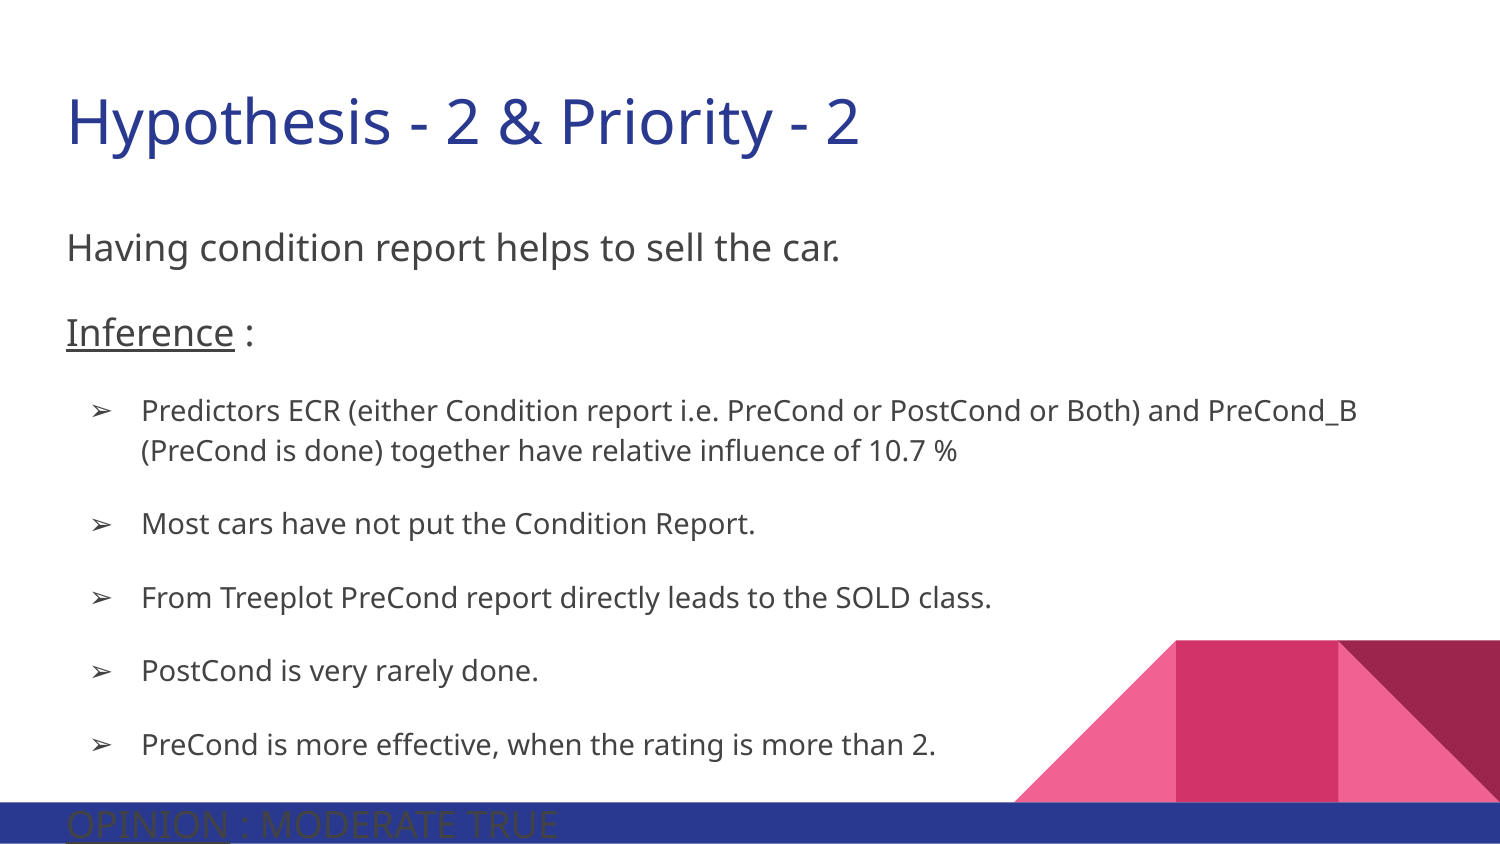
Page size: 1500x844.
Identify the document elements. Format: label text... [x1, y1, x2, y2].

list Having condition report helps to sell the car. Inference : Predictors ECR (either Condition report i.e. PreCond or PostCond or Both) and PreCond_B (PreCond is done) together have relative influence of 10.7 % Most cars have not put the Condition Report. From Treeplot PreCond report directly leads to the SOLD class. PostCond is very rarely done. PreCond is more effective, when the rating is more than 2. OPINION : MODERATE TRUE [51, 201, 1449, 750]
title Hypothesis - 2 & Priority - 2 [51, 67, 1449, 167]
